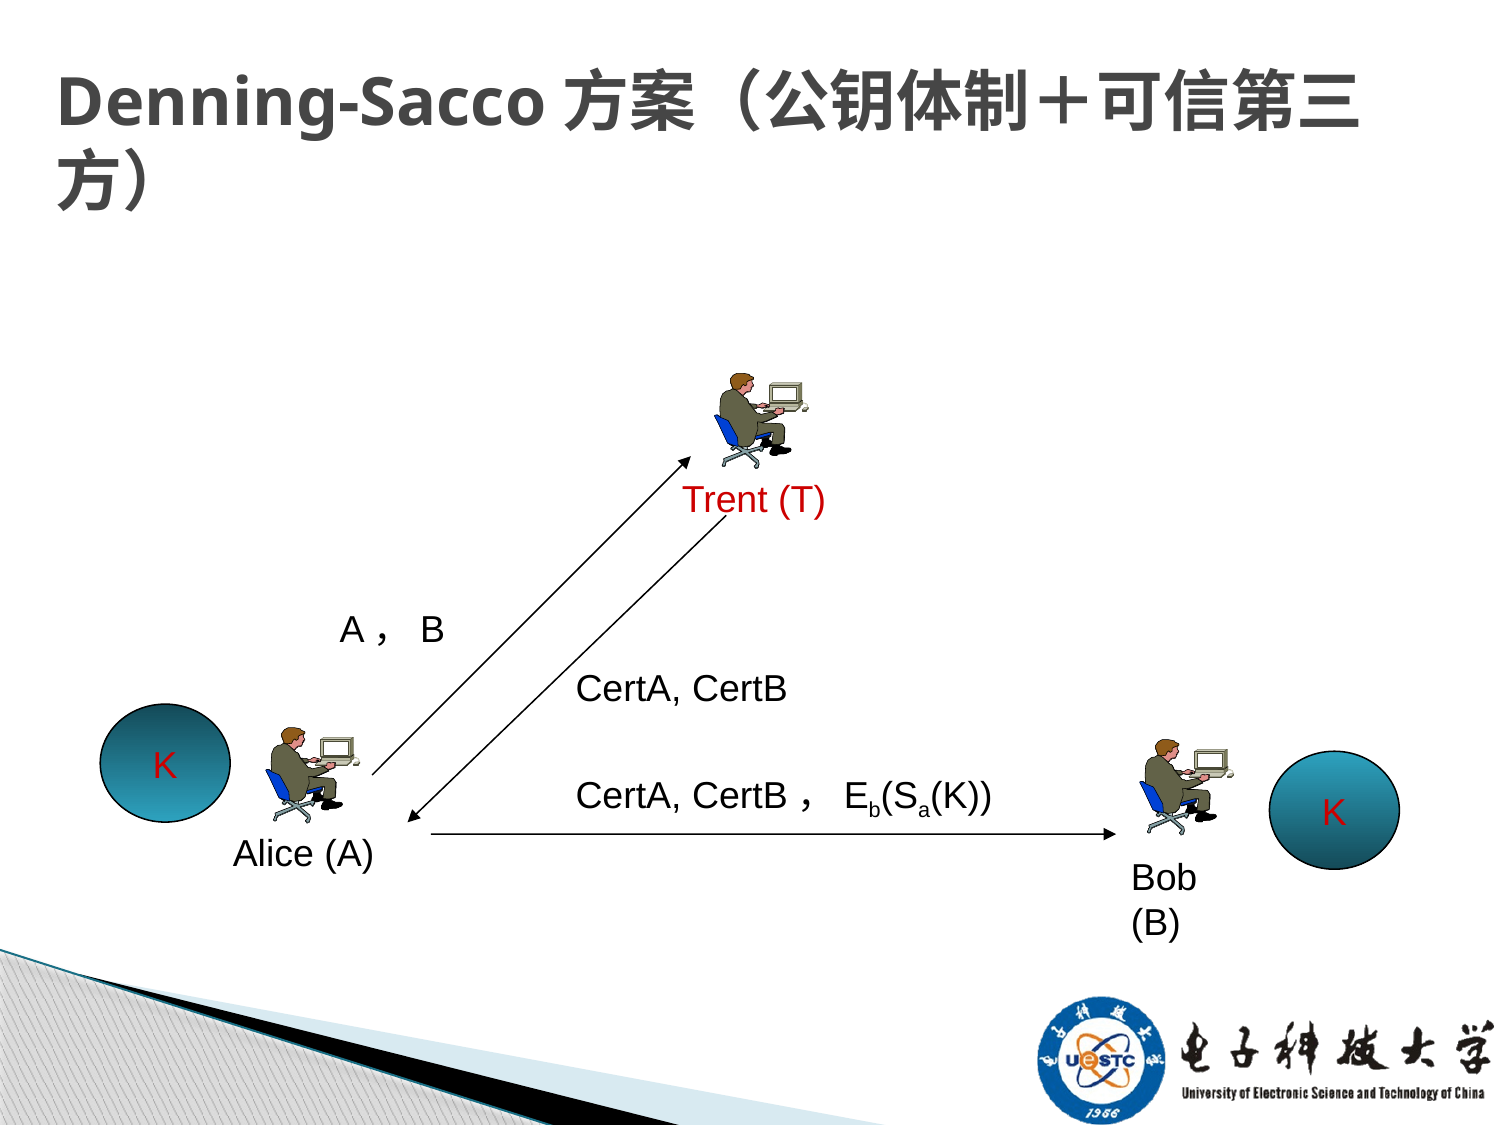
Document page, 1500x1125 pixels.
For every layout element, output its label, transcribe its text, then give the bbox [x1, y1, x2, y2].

text_box Trent (T) [667, 467, 857, 528]
text_box [430, 827, 1117, 841]
text_box A，B [324, 597, 538, 658]
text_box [265, 727, 365, 827]
picture [1037, 995, 1495, 1125]
text_box Alice (A) [218, 822, 408, 882]
text_box CertA, CertB，Eb(Sa(K)) [560, 763, 1069, 830]
text_box CertA, CertB [560, 656, 833, 717]
text_box [538, 456, 691, 610]
text_box [407, 675, 560, 823]
title Denning-Sacco方案（公钥体制＋可信第三方） [41, 45, 1500, 233]
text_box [1139, 739, 1239, 839]
text_box K [100, 704, 231, 823]
text_box Bob (B) [1116, 845, 1270, 951]
text_box K [1269, 751, 1400, 870]
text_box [714, 372, 814, 473]
